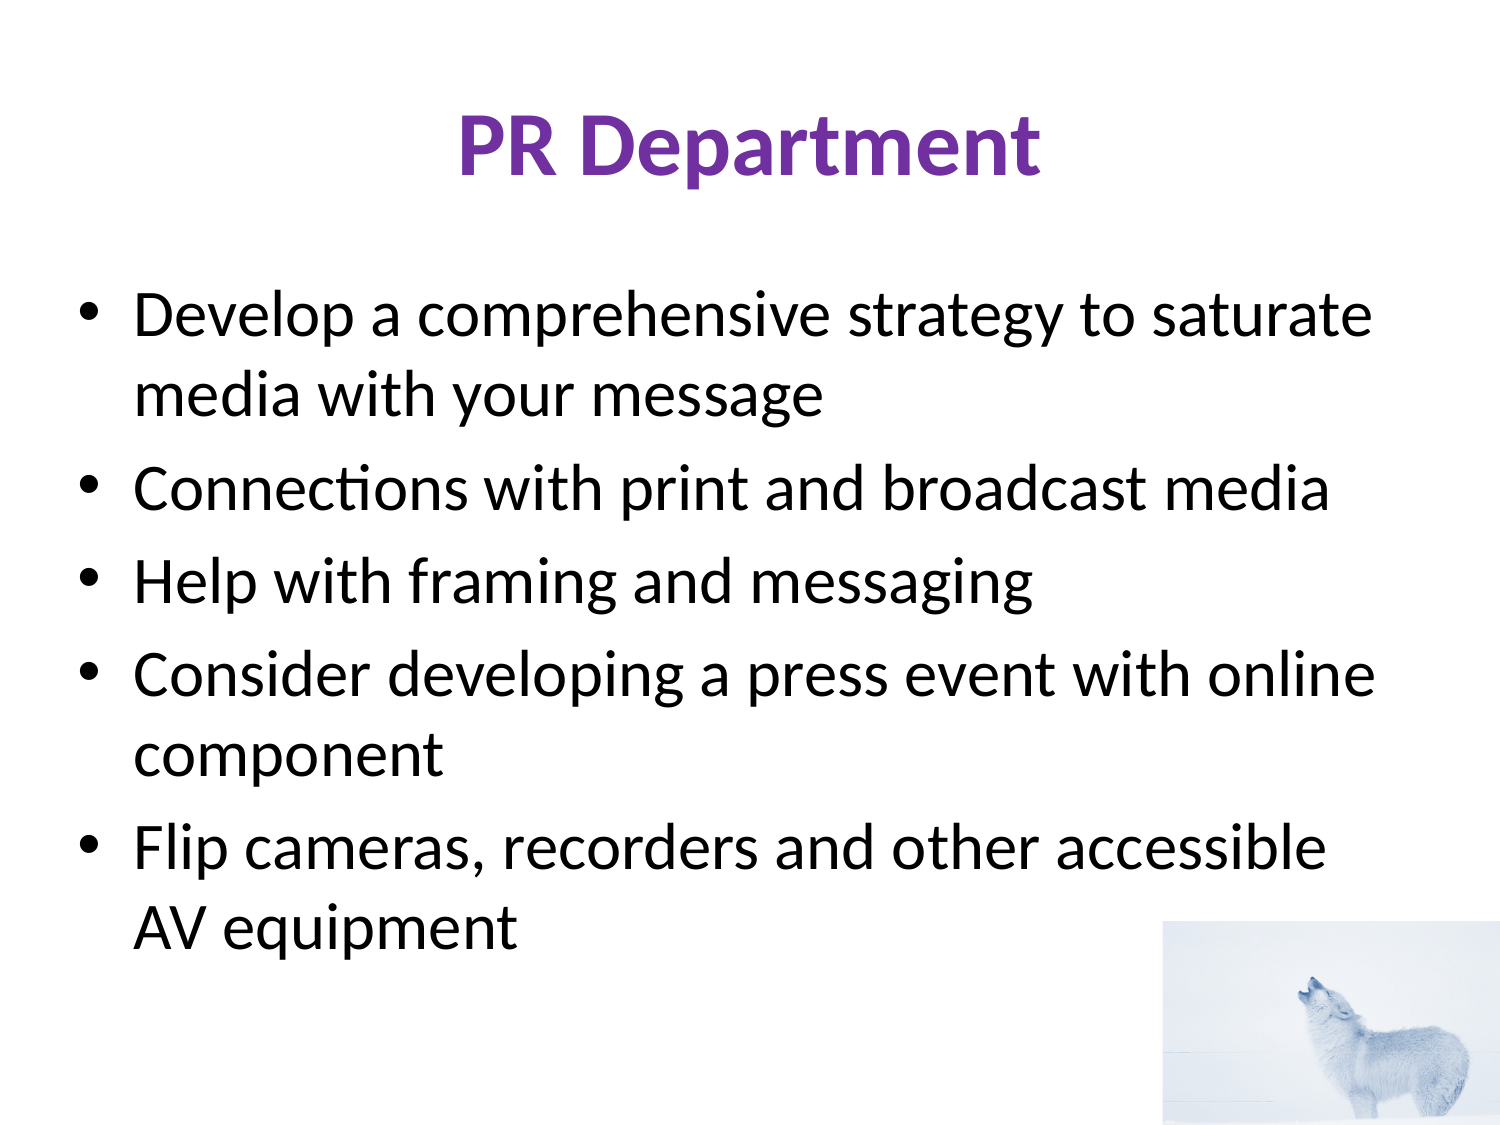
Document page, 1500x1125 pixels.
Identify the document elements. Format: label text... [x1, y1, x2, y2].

title PR Department [75, 45, 1425, 233]
list Develop a comprehensive strategy to saturate media with your message Connections with print and broadcast media Help with framing and messaging Consider developing a press event with online component Flip cameras, recorders and other accessible AV equipment [62, 262, 1413, 1005]
picture [1162, 921, 1500, 1125]
